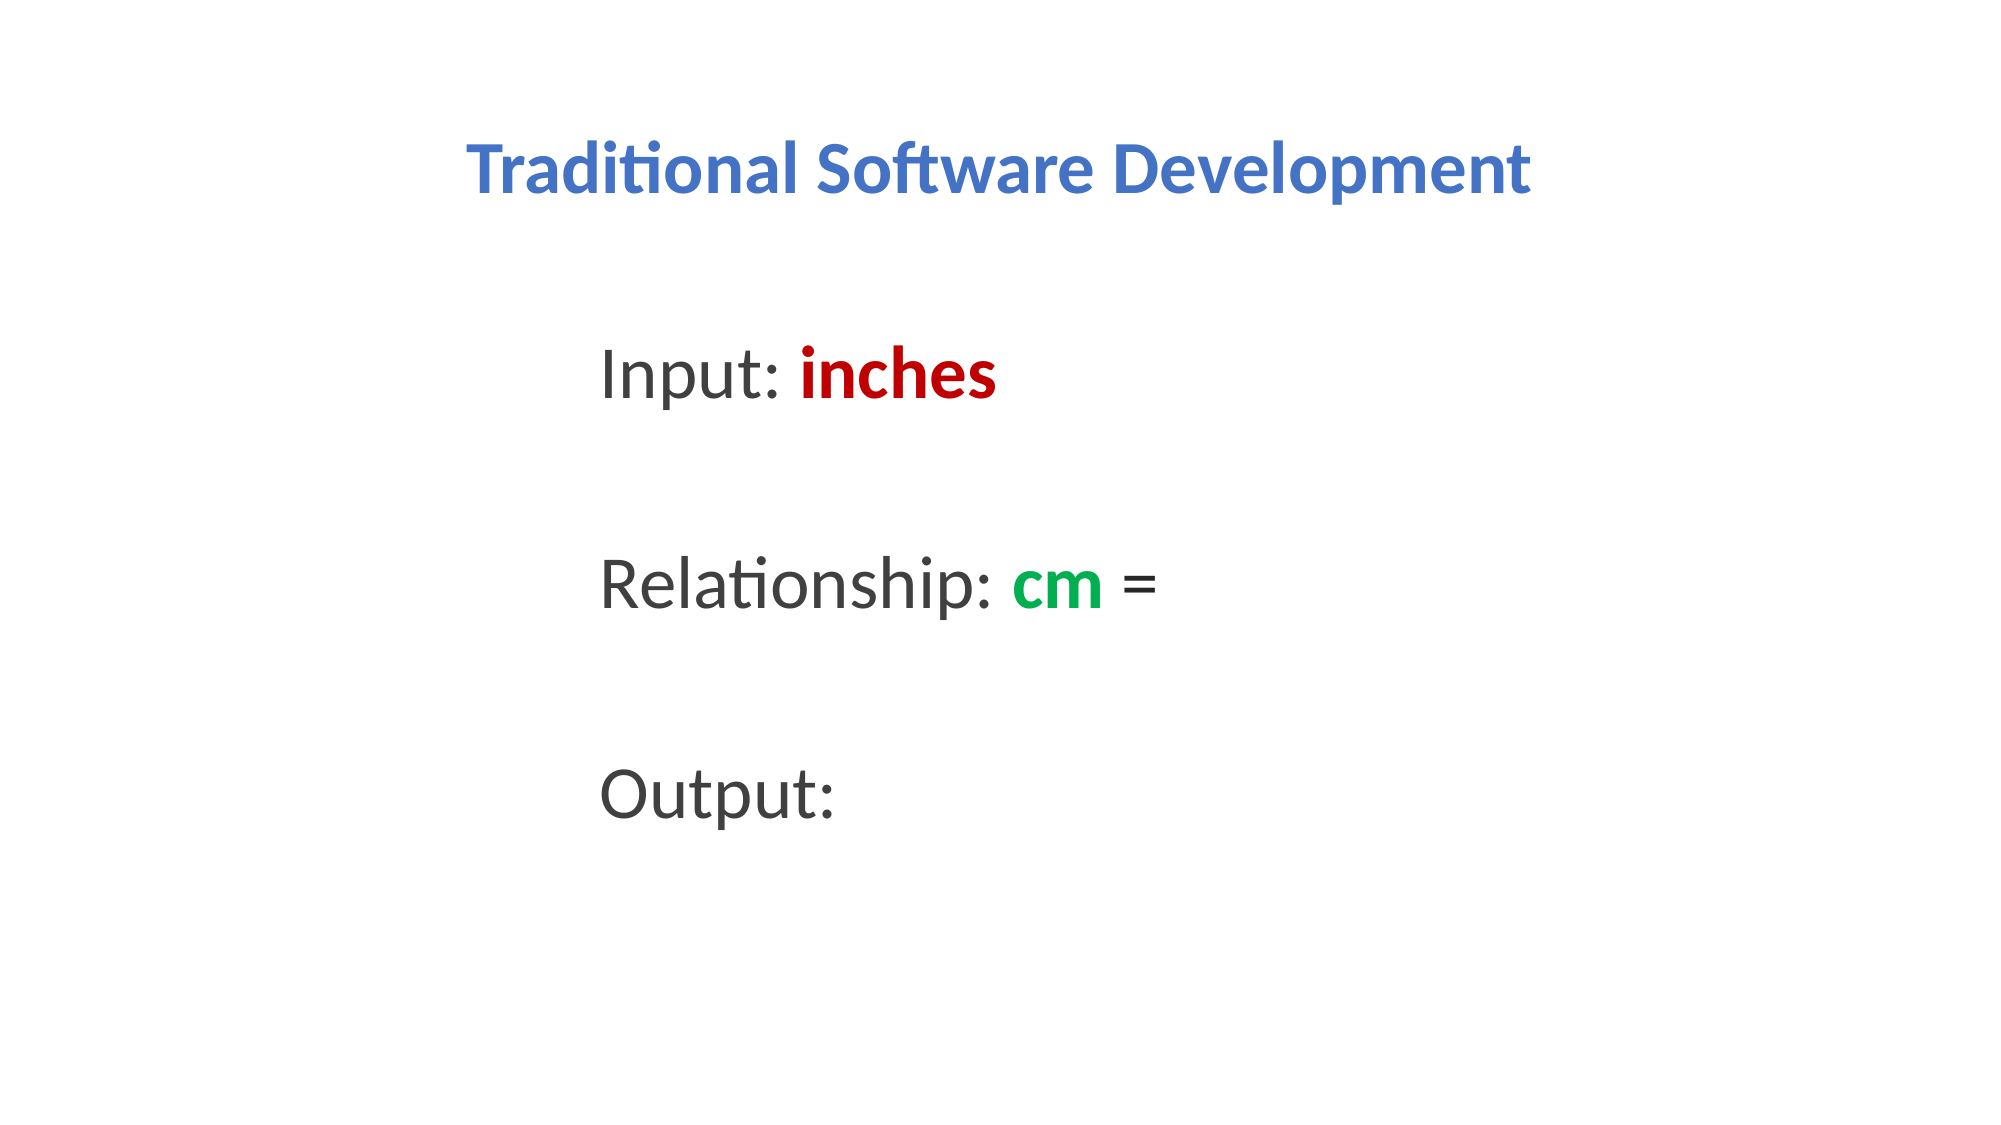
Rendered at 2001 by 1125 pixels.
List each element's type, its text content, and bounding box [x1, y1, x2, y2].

text_box Input: inches [585, 316, 1075, 422]
text_box Relationship: cm = [585, 526, 1524, 632]
text_box Output: [585, 736, 972, 841]
text_box Traditional Software Development [447, 111, 1553, 217]
